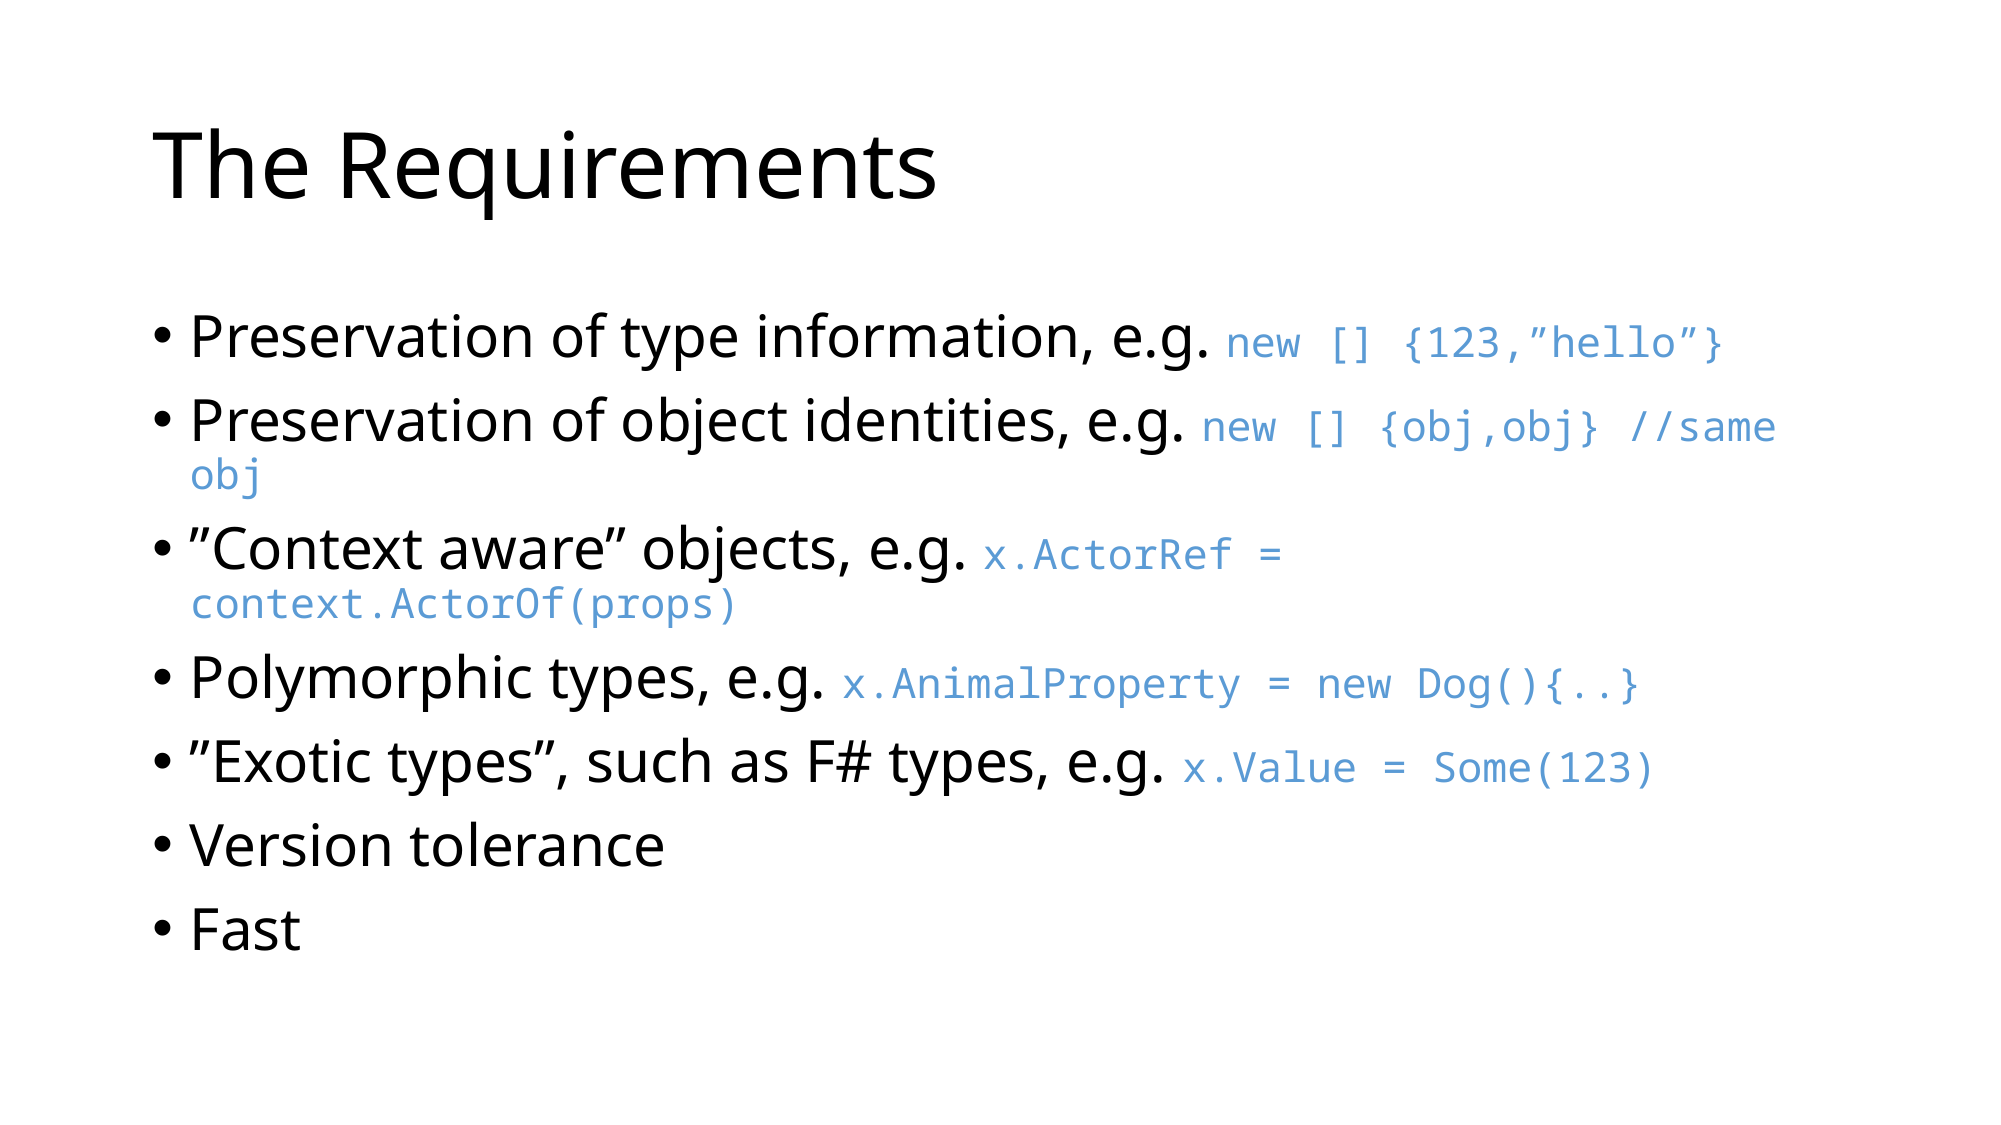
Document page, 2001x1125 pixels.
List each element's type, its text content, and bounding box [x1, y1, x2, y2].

list Preservation of type information, e.g. new [] {123,”hello”} Preservation of object identities, e.g. new [] {obj,obj} //same obj ”Context aware” objects, e.g. x.ActorRef = context.ActorOf(props) Polymorphic types, e.g. x.AnimalProperty = new Dog(){..} ”Exotic types”, such as F# types, e.g. x.Value = Some(123) Version tolerance Fast [137, 299, 1863, 1014]
title The Requirements [137, 59, 1863, 278]
